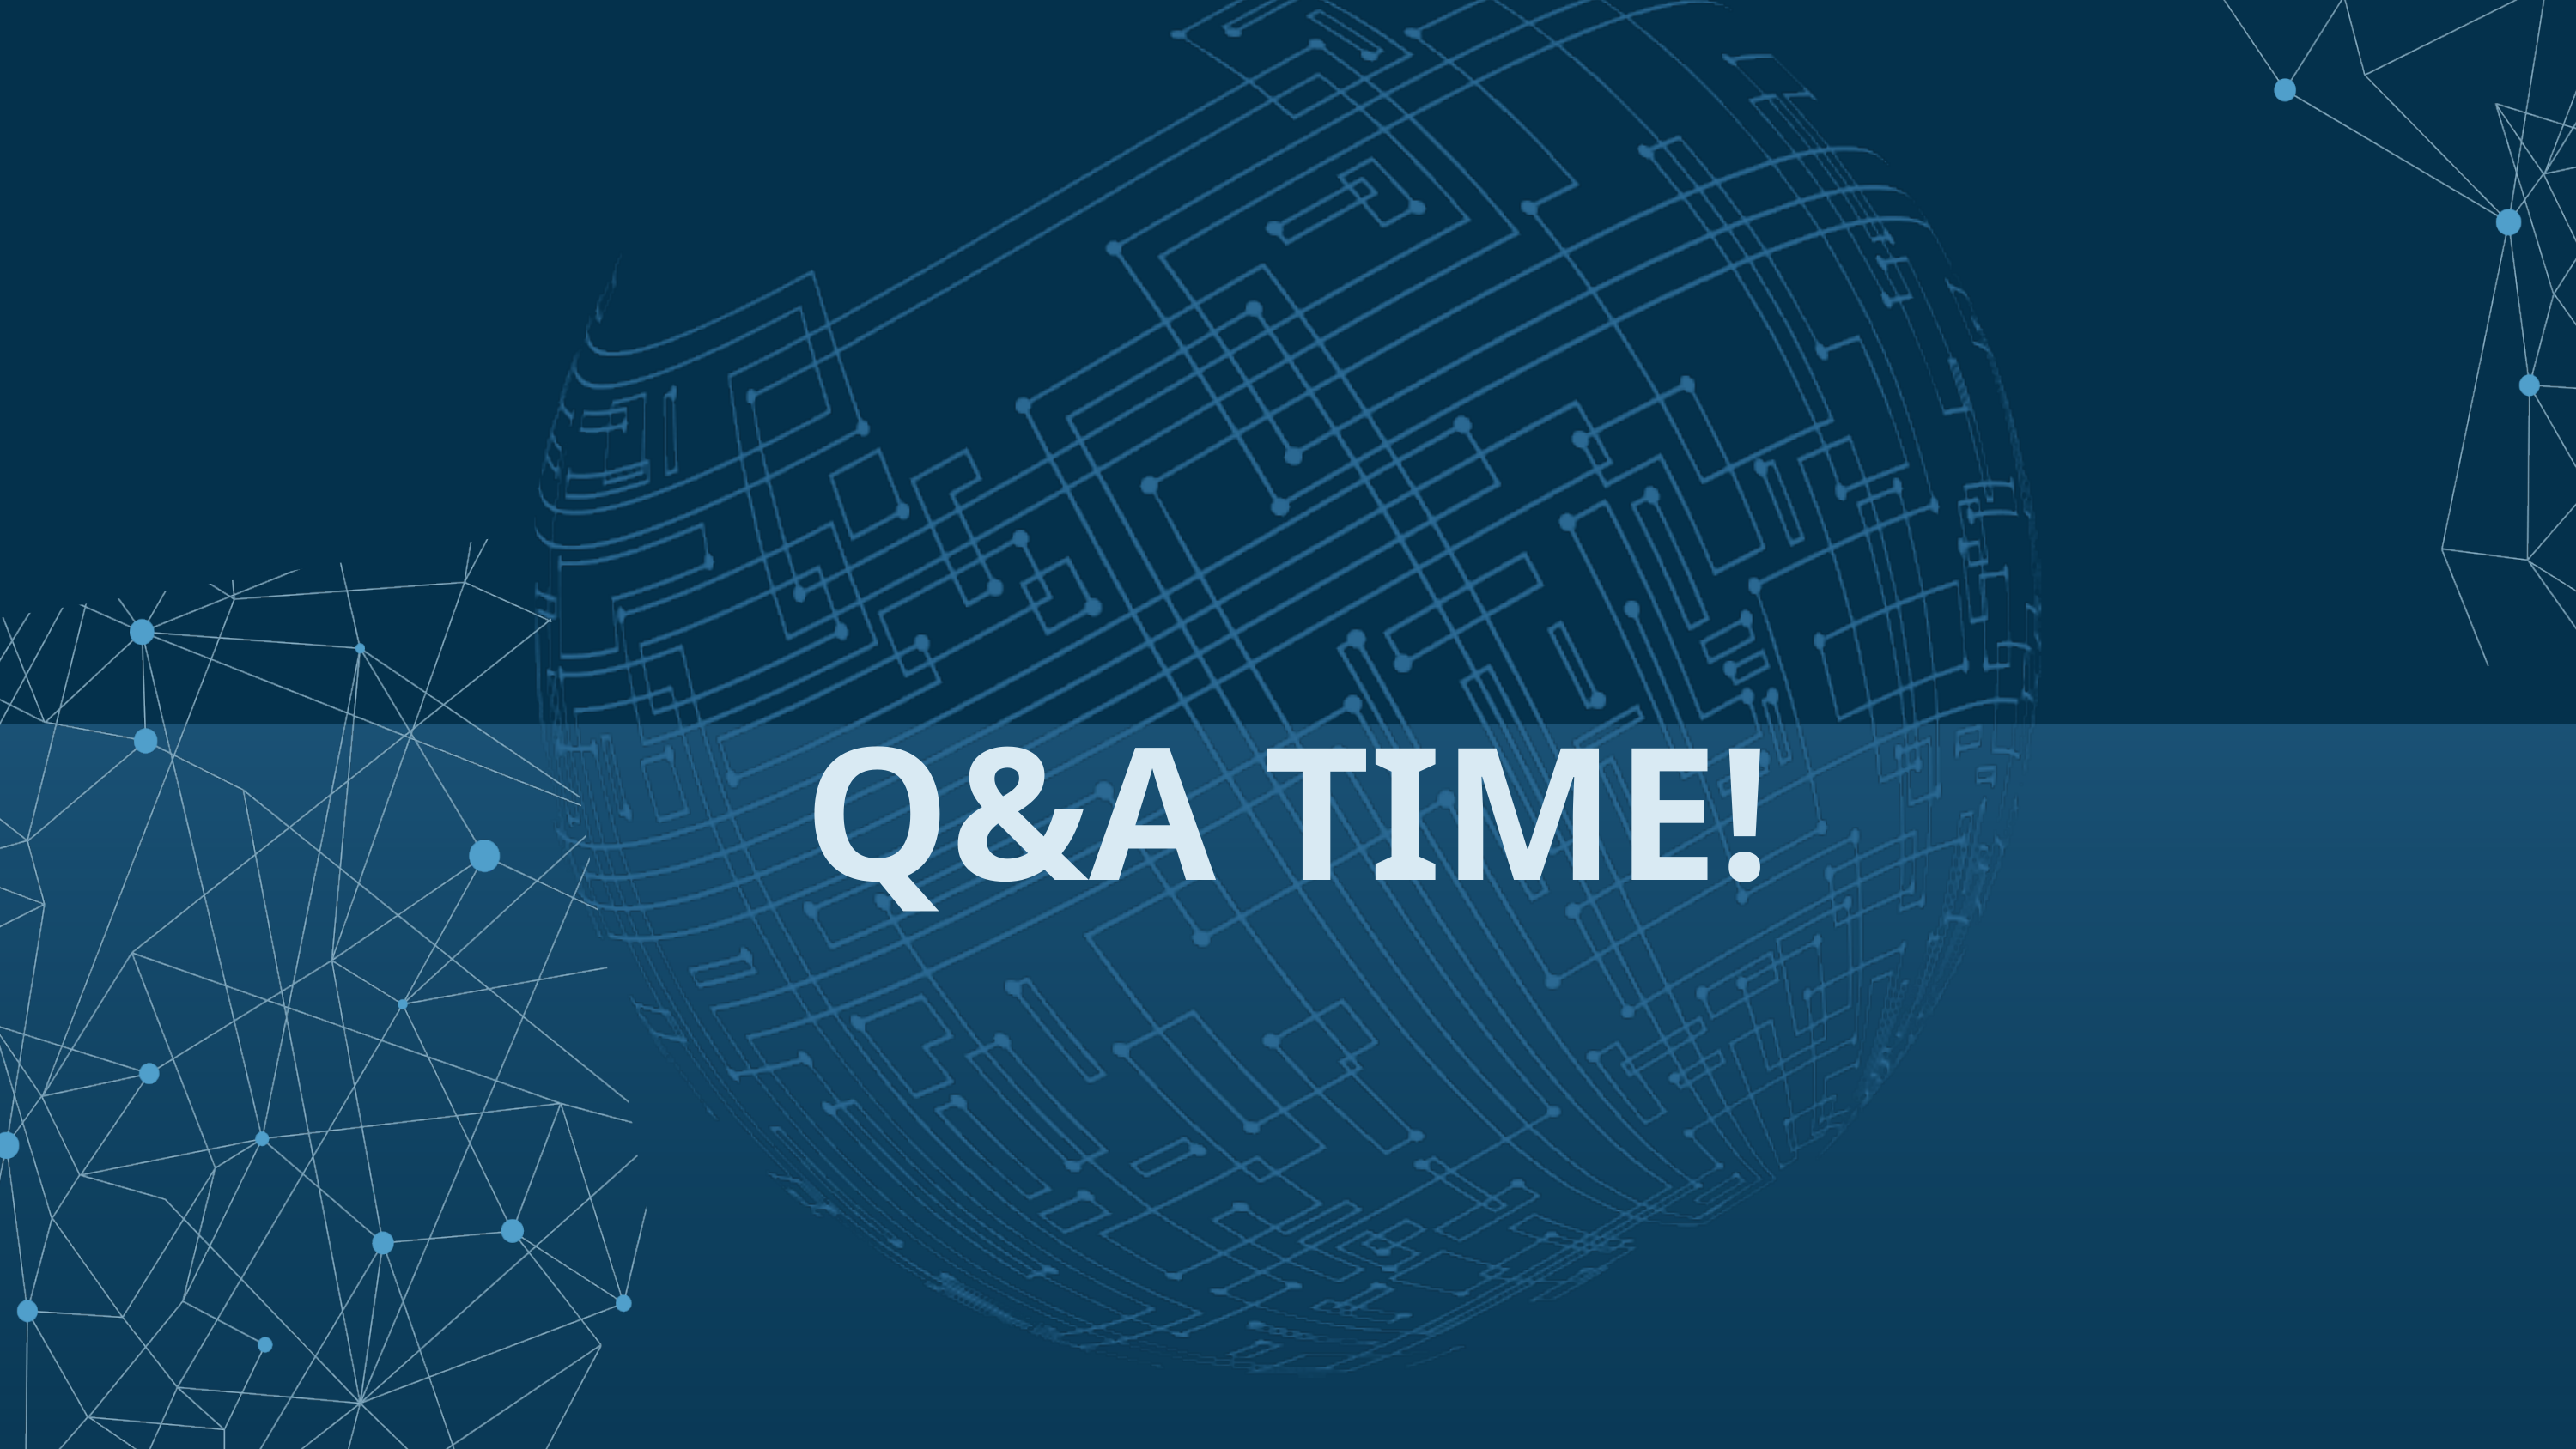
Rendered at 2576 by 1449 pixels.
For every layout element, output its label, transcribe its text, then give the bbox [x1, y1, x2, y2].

text_box [0, 530, 685, 1449]
text_box [599, 917, 2042, 1378]
text_box Q&A TIME! [550, 607, 2093, 917]
text_box [674, 724, 2576, 1449]
text_box [1950, 0, 2576, 729]
text_box [534, 0, 2037, 607]
